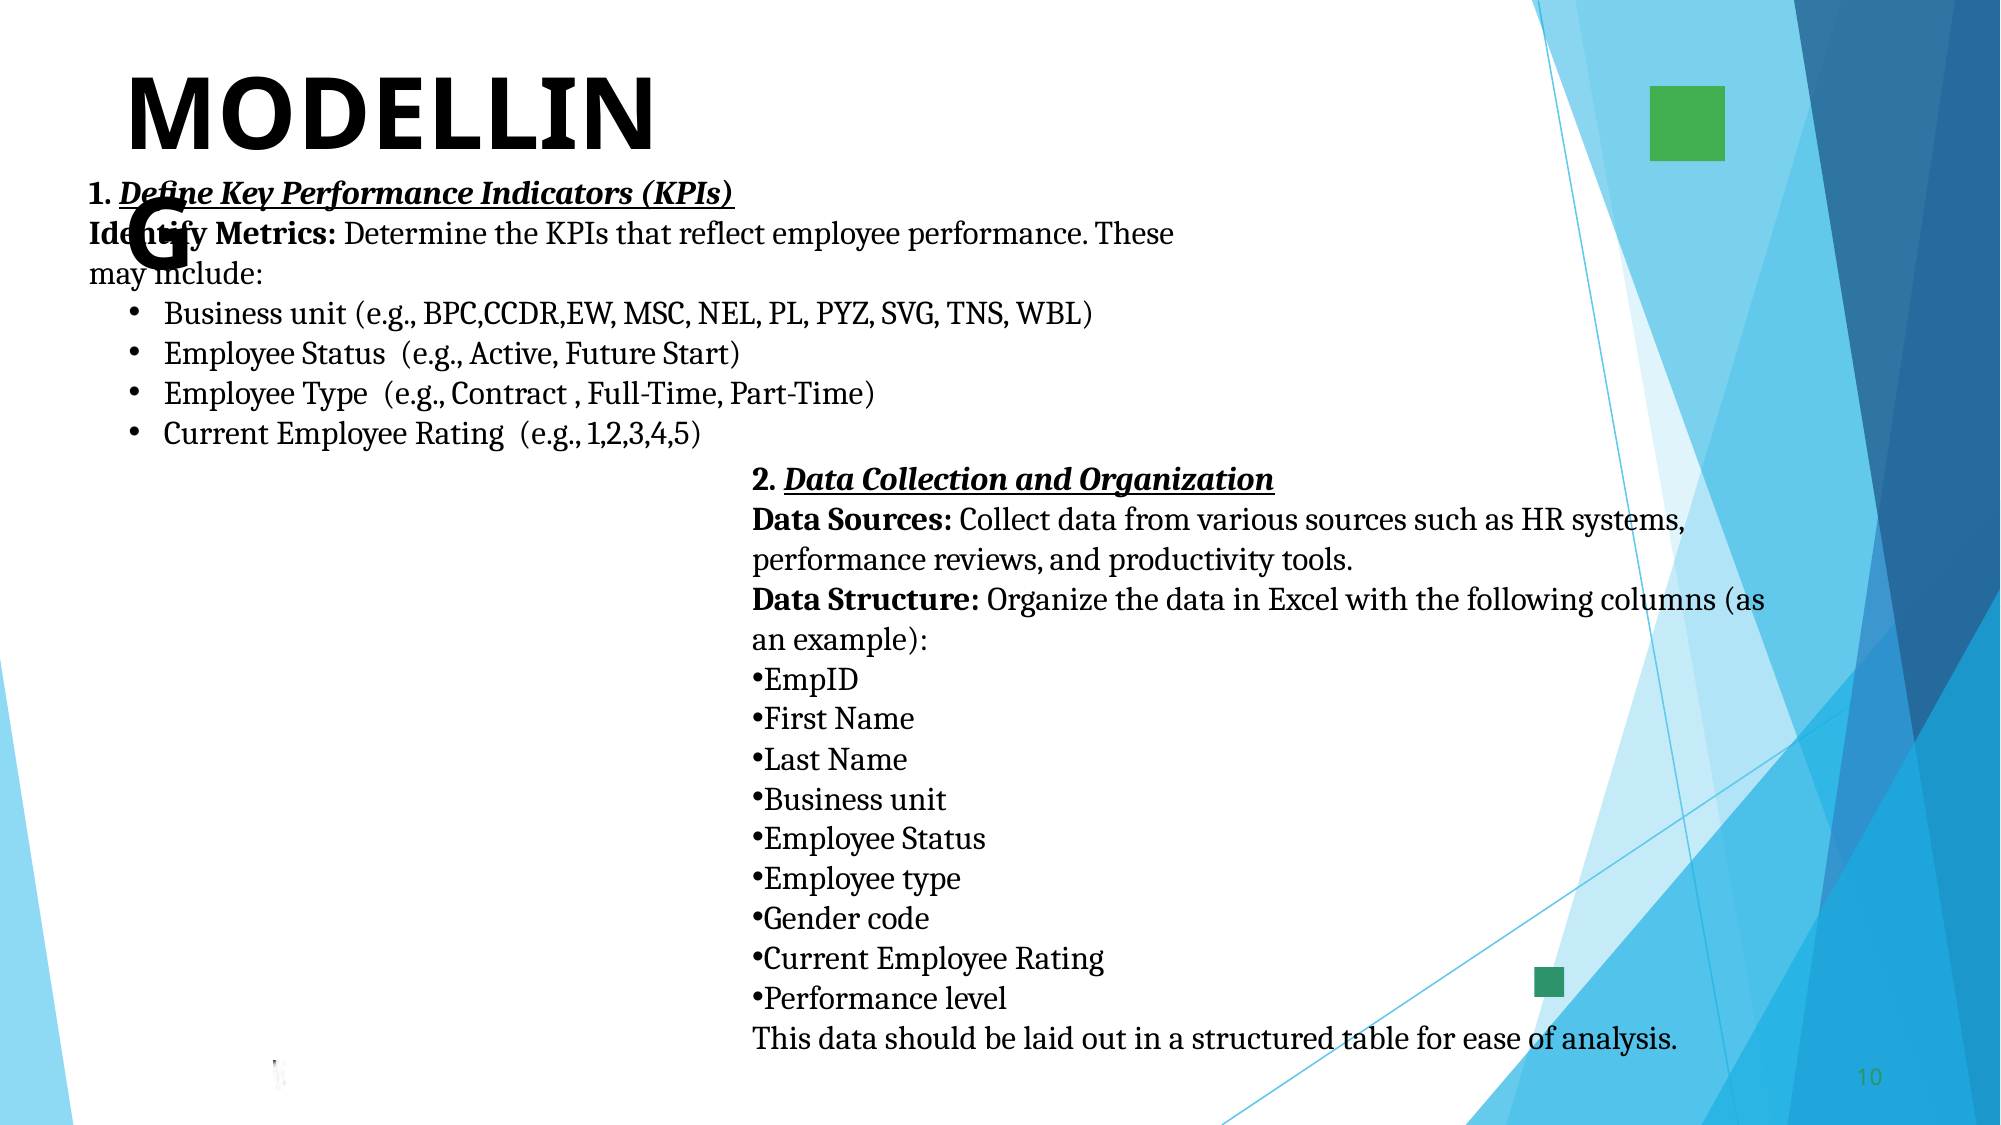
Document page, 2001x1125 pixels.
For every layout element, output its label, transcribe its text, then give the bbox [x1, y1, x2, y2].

text_box [1649, 86, 1725, 162]
text_box MODELLING [121, 47, 664, 163]
text_box [1849, 1061, 1888, 1095]
text_box 1. Define Key Performance Indicators (KPIs) Identify Metrics: Determine the KPIs that reflect employee performance. These may include: Business unit (e.g., BPC,CCDR,EW, MSC, NEL, PL, PYZ, SVG, TNS, WBL) Employee Status (e.g., Active, Future Start) Employee Type (e.g., Contract , Full-Time, Part-Time) Current Employee Rating (e.g., 1,2,3,4,5) [74, 163, 1247, 459]
text_box 2. Data Collection and Organization Data Sources: Collect data from various sources such as HR systems, performance reviews, and productivity tools. Data Structure: Organize the data in Excel with the following columns (as an example): EmpID First Name Last Name Business unit Employee Status Employee type Gender code Current Employee Rating Performance level This data should be laid out in a structured table for ease of analysis. [737, 449, 1816, 1104]
picture [273, 1060, 287, 1091]
